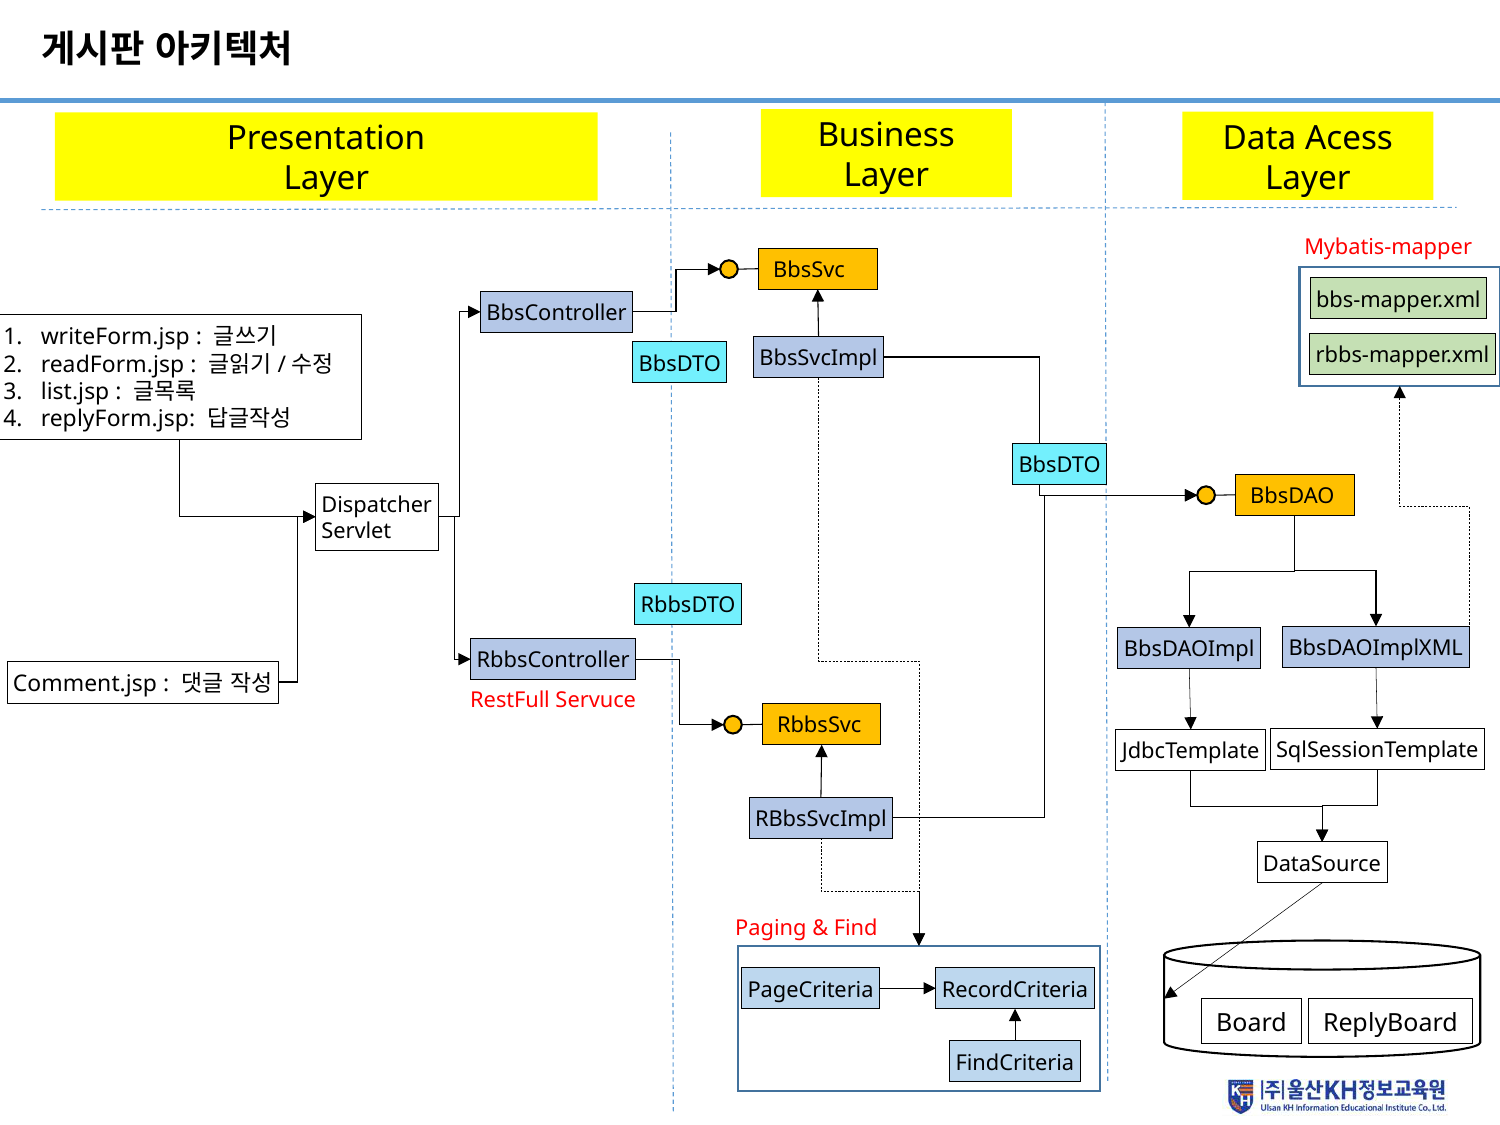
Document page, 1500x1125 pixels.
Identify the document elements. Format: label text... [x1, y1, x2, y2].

text_box DataSource [1257, 841, 1388, 883]
text_box RbbsDTO [634, 583, 670, 611]
text_box RbbsDTO [674, 583, 742, 611]
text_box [1399, 385, 1468, 648]
text_box RbbsController [470, 638, 584, 678]
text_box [816, 843, 924, 942]
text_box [1313, 778, 1386, 834]
text_box Comment.jsp : 댓글 작성 [7, 660, 279, 704]
title 게시판 아키텍처 [41, 0, 1023, 102]
text_box RecordCriteria [935, 967, 1095, 1009]
text_box Paging & Find [720, 906, 893, 948]
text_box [584, 611, 1153, 713]
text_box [724, 713, 882, 746]
text_box FindCriteria [949, 1040, 1081, 1082]
text_box [1298, 266, 1500, 387]
text_box BbsDAOImplXML [1282, 626, 1470, 668]
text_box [1298, 530, 1391, 612]
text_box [210, 409, 287, 549]
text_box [890, 495, 1198, 819]
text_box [670, 313, 674, 611]
text_box Business Layer [760, 108, 1013, 198]
text_box Presentation Layer [54, 111, 599, 202]
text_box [1198, 518, 1298, 625]
text_box Data Acess Layer [1181, 111, 1434, 201]
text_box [278, 517, 318, 683]
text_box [881, 357, 1198, 496]
text_box Mybatis-mapper [1289, 225, 1488, 267]
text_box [670, 132, 674, 207]
text_box SqlSessionTemplate [1270, 728, 1485, 770]
text_box PageCriteria [741, 967, 880, 1009]
text_box JdbcTemplate [1198, 729, 1266, 771]
text_box BbsSvcImpl [753, 336, 884, 378]
picture [1222, 1074, 1448, 1116]
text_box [1221, 740, 1292, 873]
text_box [633, 713, 725, 725]
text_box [1164, 940, 1481, 1057]
text_box BbsDTO [674, 341, 727, 383]
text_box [435, 312, 484, 518]
text_box Dispatcher Servlet [315, 483, 435, 551]
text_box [670, 210, 674, 269]
text_box RBbsSvcImpl [749, 797, 893, 839]
text_box [737, 945, 1101, 1092]
text_box writeForm.jsp : 글쓰기 readForm.jsp : 글읽기/수정 list.jsp : 글목록 replyForm.jsp: 답글작성 [0, 314, 362, 439]
text_box RestFull Servuce [455, 678, 633, 720]
text_box BbsController [480, 291, 633, 333]
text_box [1198, 474, 1355, 516]
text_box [435, 517, 473, 660]
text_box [670, 725, 674, 1113]
text_box BbsDTO [632, 341, 670, 383]
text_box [720, 248, 878, 290]
text_box BbsDAOImpl [1198, 627, 1261, 669]
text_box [630, 269, 721, 313]
